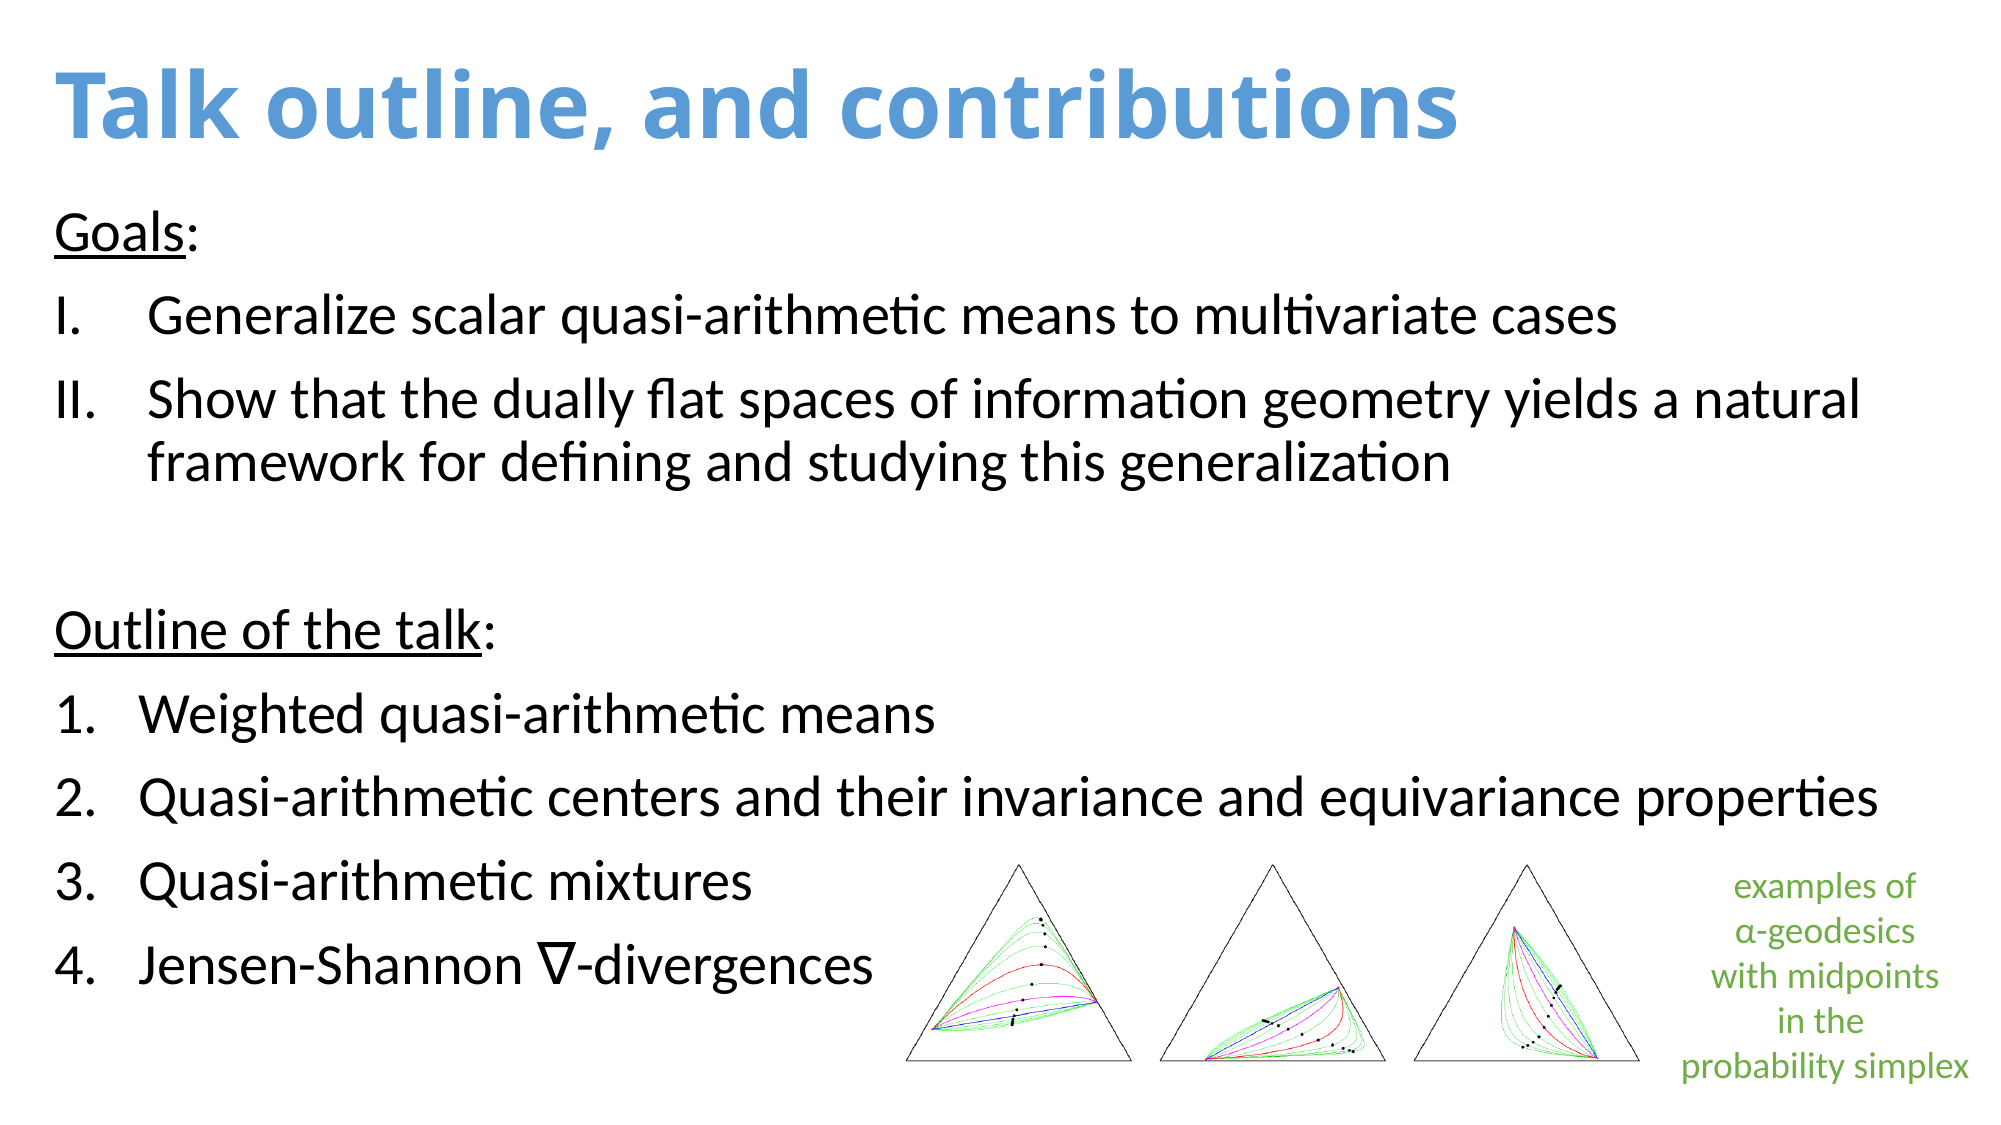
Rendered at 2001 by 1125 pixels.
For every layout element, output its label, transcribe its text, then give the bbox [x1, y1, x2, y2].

list Goals: Generalize scalar quasi-arithmetic means to multivariate cases Show that the dually flat spaces of information geometry yields a natural framework for defining and studying this generalization [39, 193, 1987, 578]
title Talk outline, and contributions [39, 0, 1841, 193]
text_box Outline of the talk: Weighted quasi-arithmetic means Quasi-arithmetic centers and their invariance and equivariance properties Quasi-arithmetic mixtures Jensen-Shannon ∇-divergences [39, 591, 1987, 976]
text_box examples of α-geodesics with midpoints in the probability simplex [1665, 854, 1985, 1094]
picture [880, 845, 1665, 1081]
